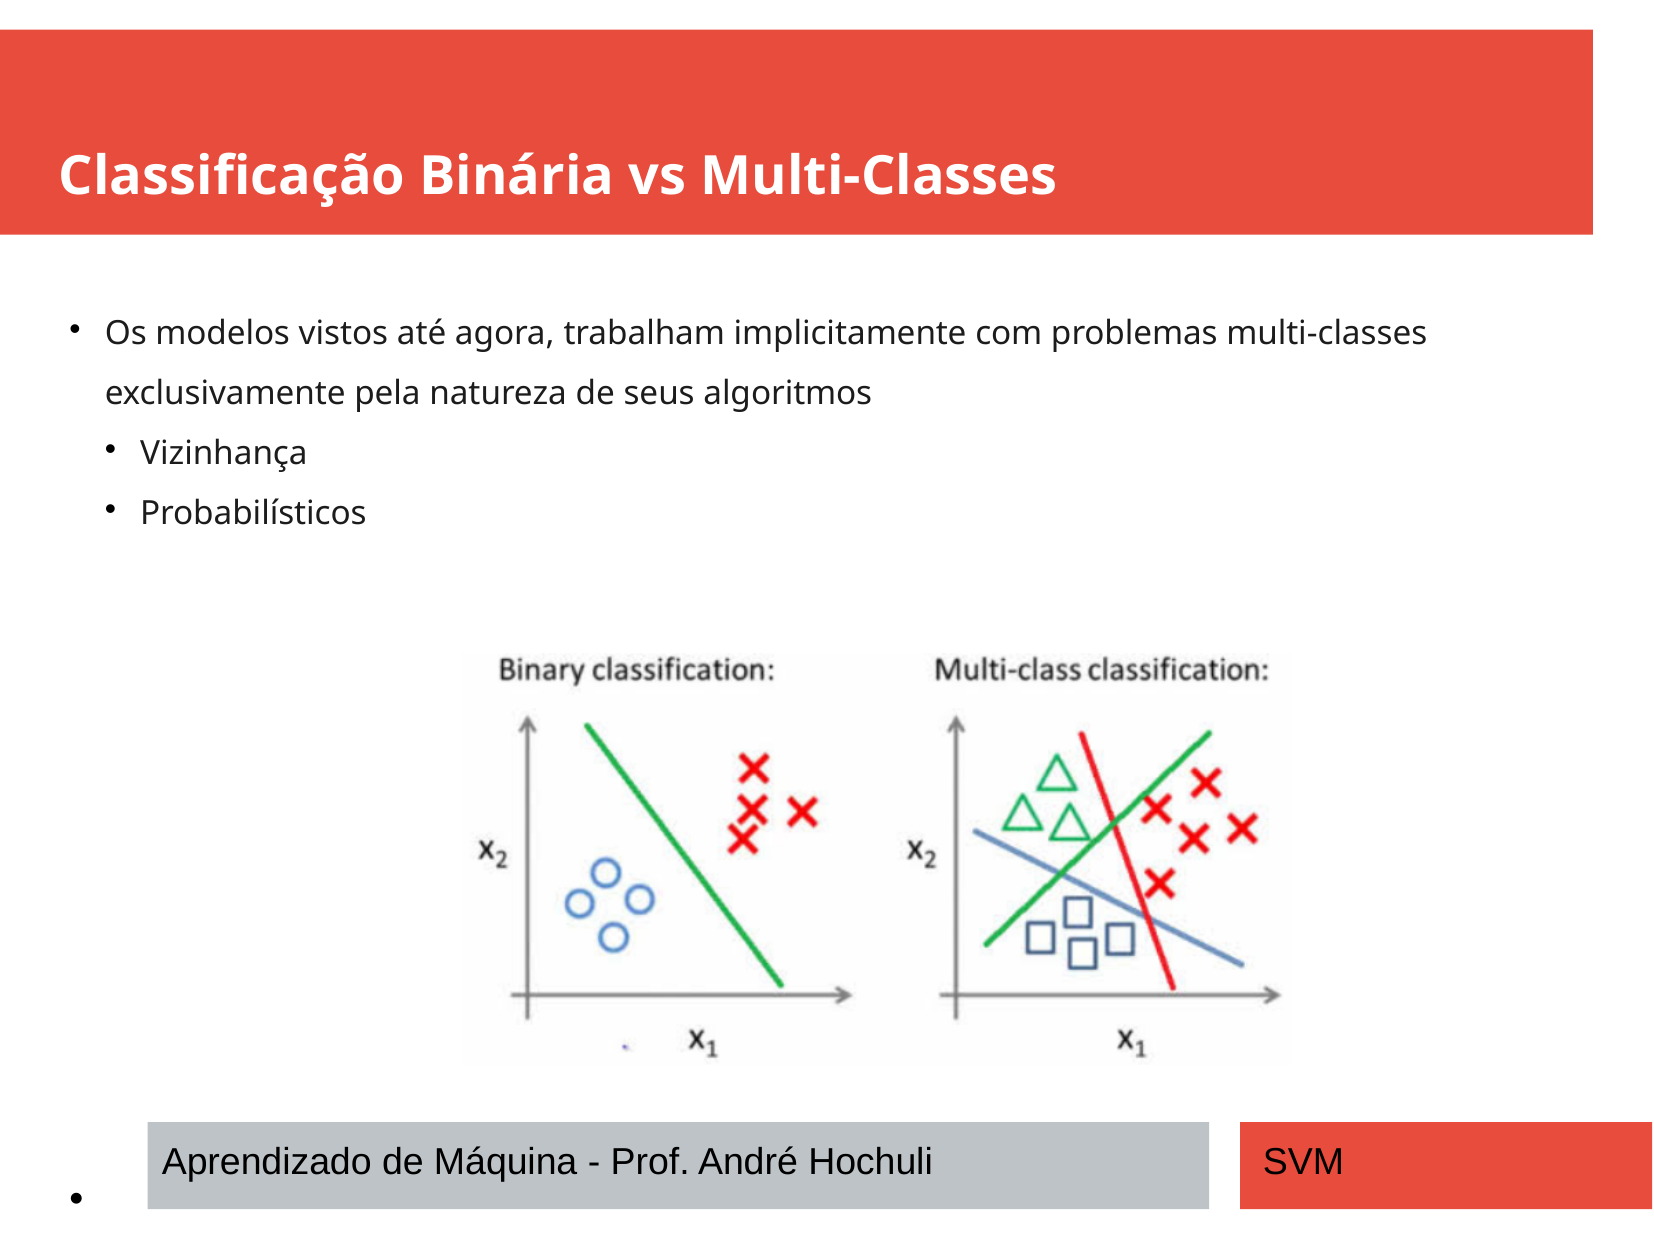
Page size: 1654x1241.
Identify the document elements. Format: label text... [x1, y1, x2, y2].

text_box Aprendizado de Máquina - Prof. André Hochuli [147, 1131, 1204, 1188]
text_box SVM [1248, 1129, 1622, 1188]
picture [462, 626, 1329, 1092]
text_box Classificação Binária vs Multi-Classes [59, 59, 1593, 206]
text_box [56, 250, 1595, 1131]
text_box Os modelos vistos até agora, trabalham implicitamente com problemas multi-classes exclusivamente pela natureza de seus algoritmos Vizinhança Probabilísticos [54, 233, 1593, 1114]
